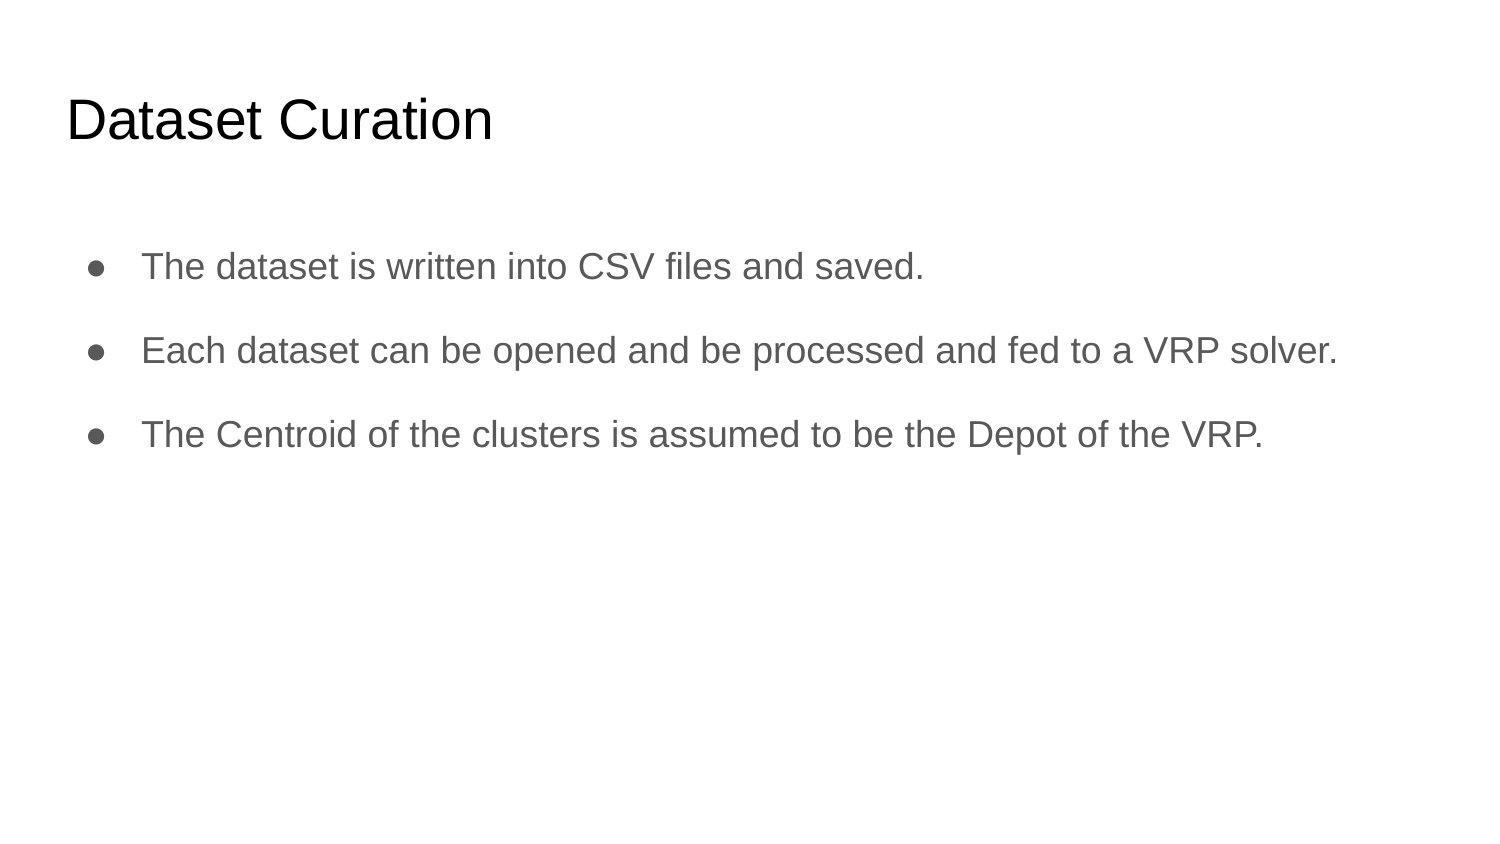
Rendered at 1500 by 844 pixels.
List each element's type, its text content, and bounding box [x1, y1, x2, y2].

title Dataset Curation [51, 72, 1449, 167]
list The dataset is written into CSV files and saved. Each dataset can be opened and be processed and fed to a VRP solver. The Centroid of the clusters is assumed to be the Depot of the VRP. [51, 189, 1449, 750]
